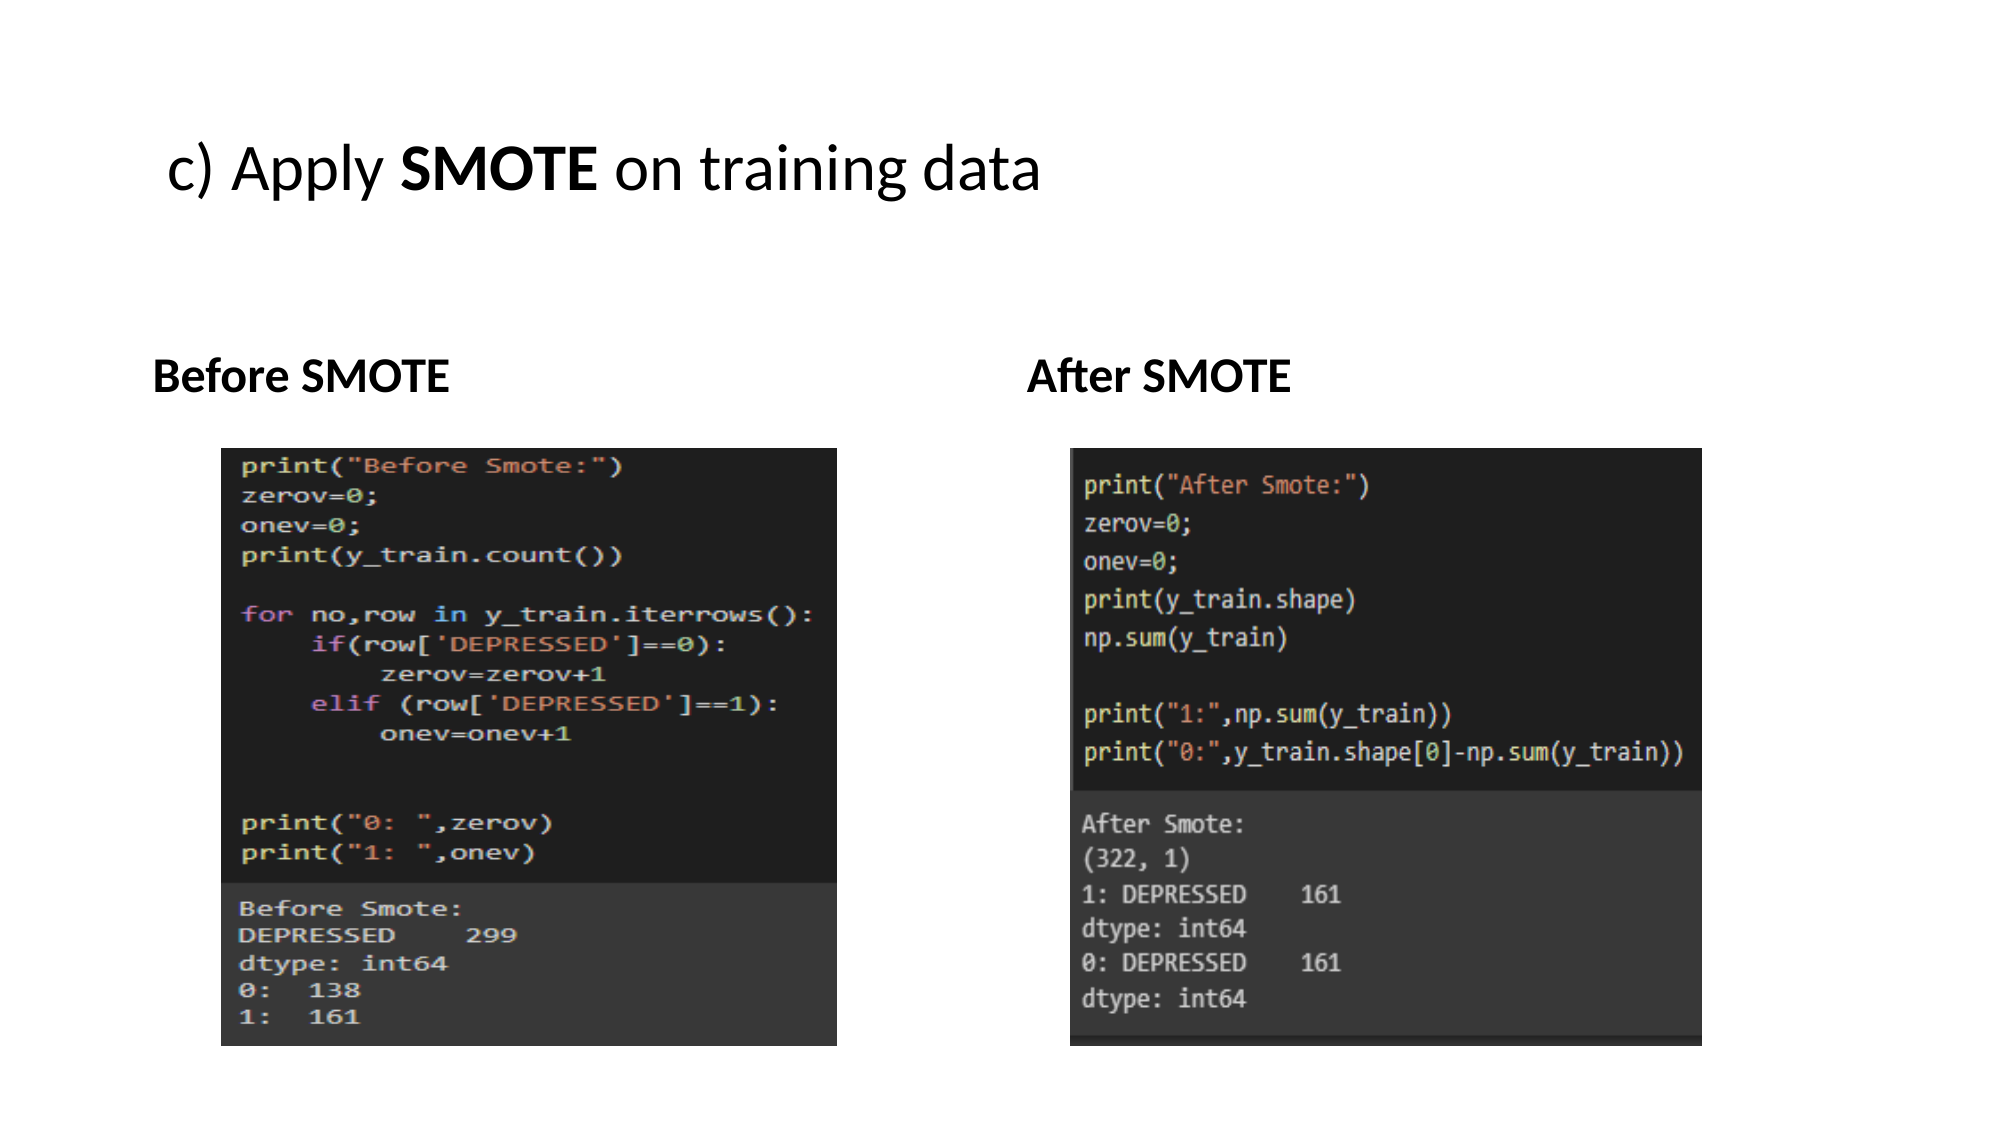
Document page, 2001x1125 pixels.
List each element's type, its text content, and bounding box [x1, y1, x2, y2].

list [221, 448, 837, 1046]
title c) Apply SMOTE on training data [137, 59, 1863, 278]
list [1070, 448, 1702, 1046]
list Before SMOTE [137, 275, 984, 411]
list After SMOTE [1011, 275, 1863, 411]
